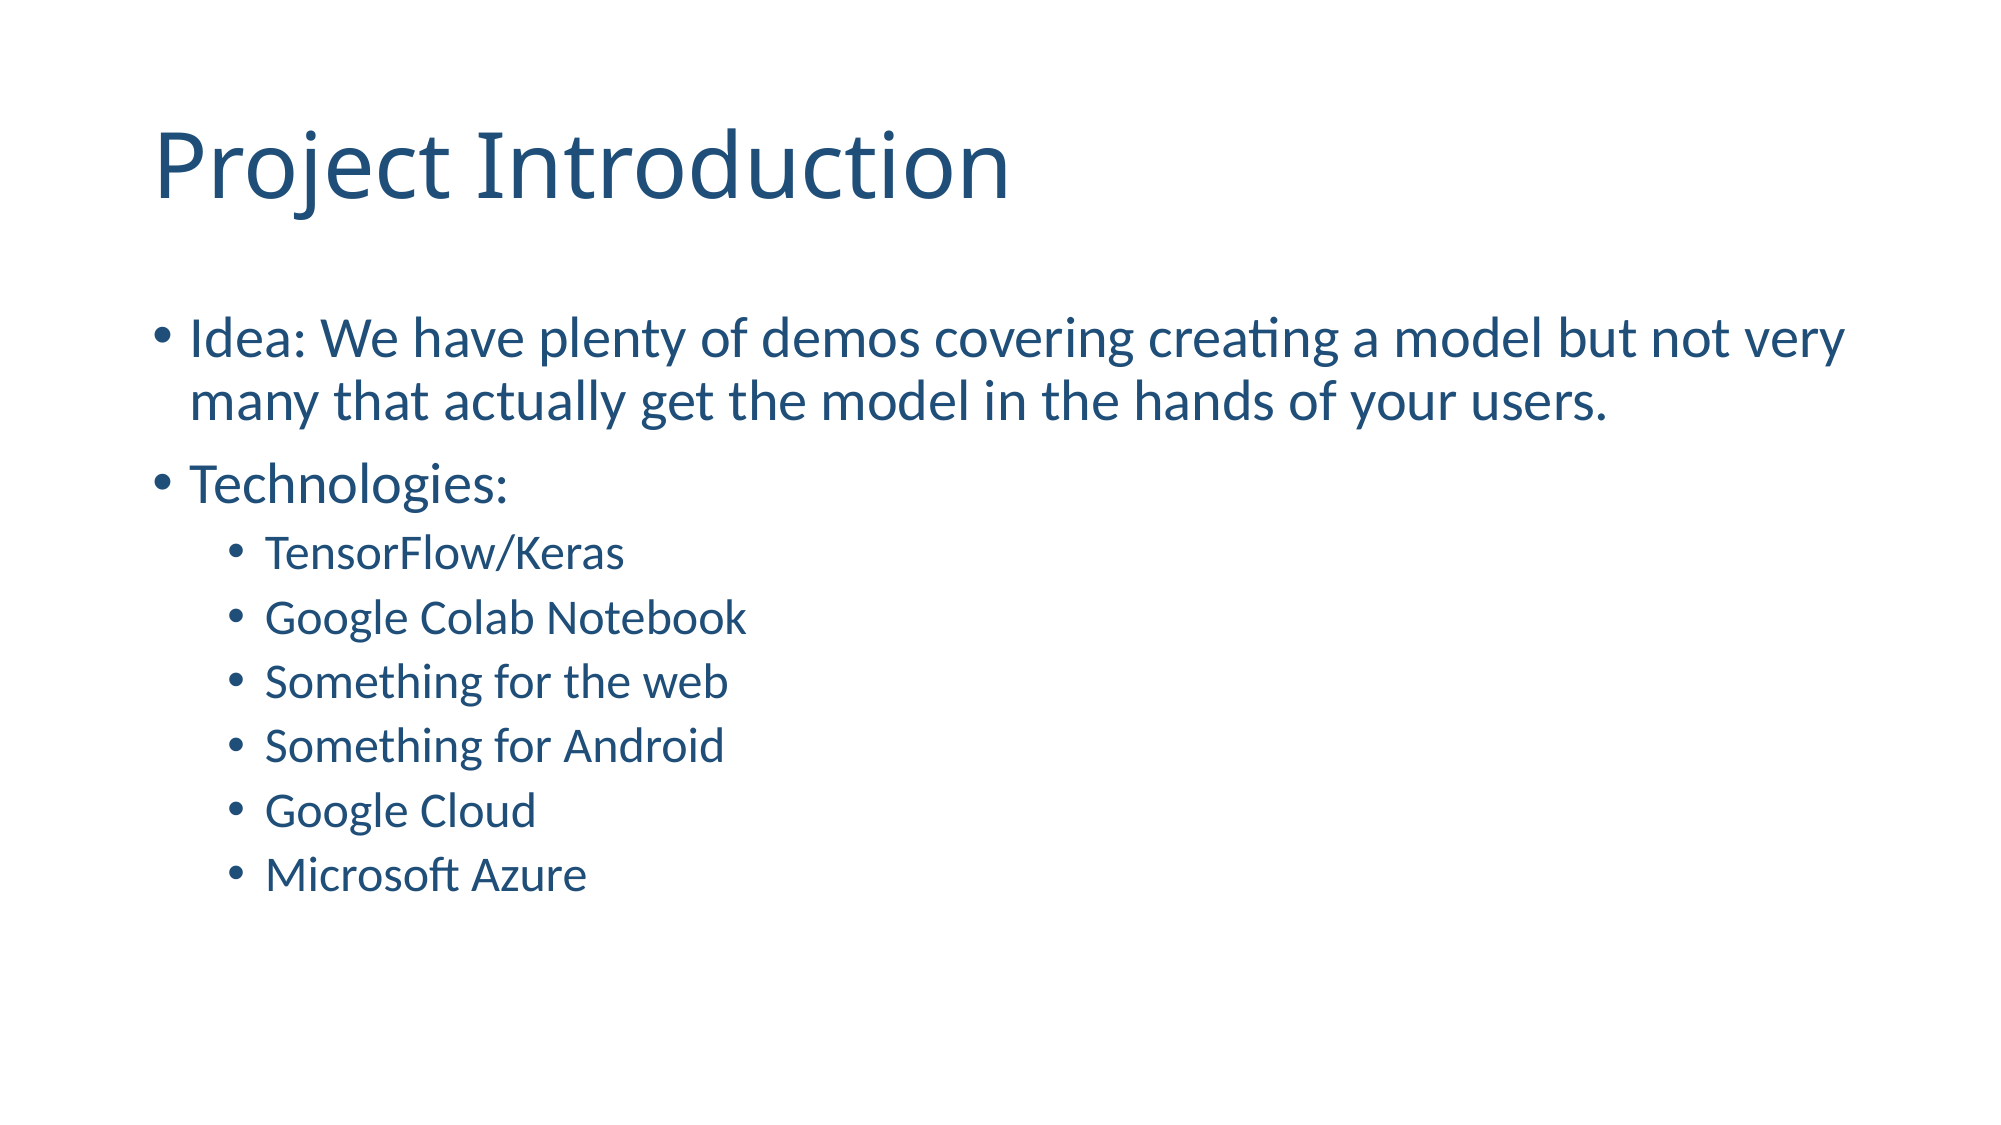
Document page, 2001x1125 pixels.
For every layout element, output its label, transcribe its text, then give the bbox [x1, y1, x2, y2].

title Project Introduction [137, 59, 1863, 278]
list Idea: We have plenty of demos covering creating a model but not very many that actually get the model in the hands of your users. Technologies: TensorFlow/Keras Google Colab Notebook Something for the web Something for Android Google Cloud Microsoft Azure [137, 299, 1863, 1014]
